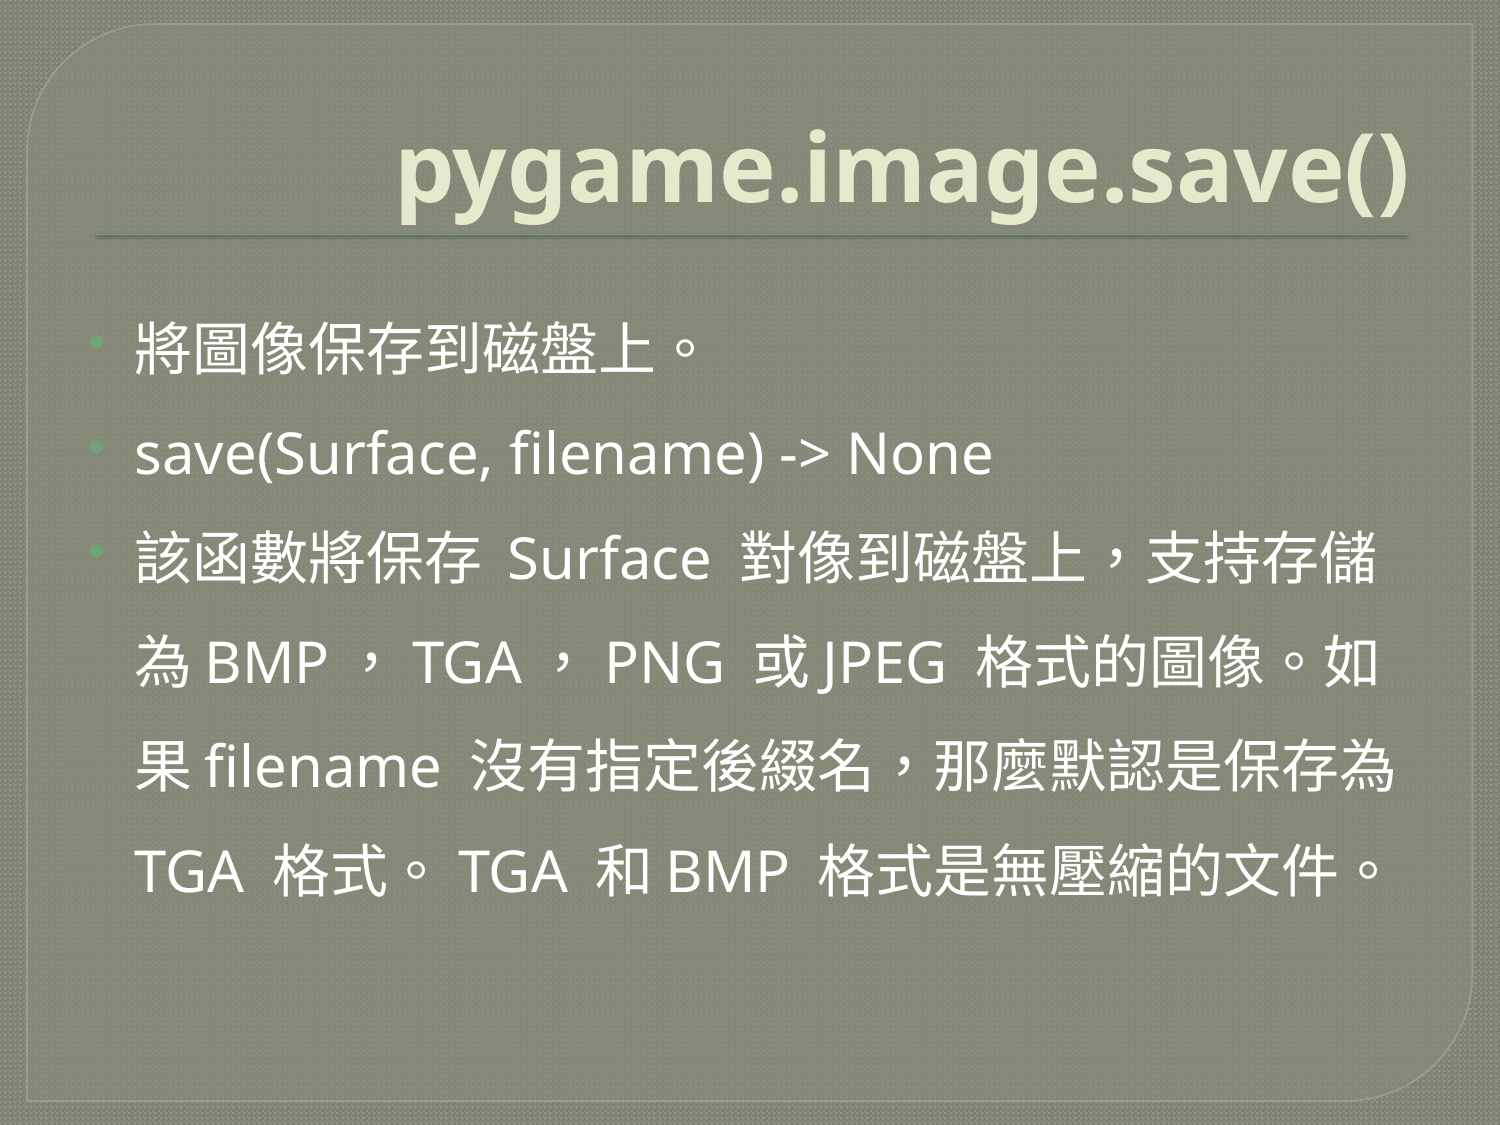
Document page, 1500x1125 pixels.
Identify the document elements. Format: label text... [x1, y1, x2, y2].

list 將圖像保存到磁盤上。 save(Surface, filename) -> None 該函數將保存 Surface 對像到磁盤上，支持存儲為BMP，TGA，PNG 或JPEG 格式的圖像。如果filename 沒有指定後綴名，那麼默認是保存為TGA 格式。TGA 和BMP 格式是無壓縮的文件。 [75, 270, 1425, 1013]
title pygame.image.save() [75, 41, 1425, 230]
